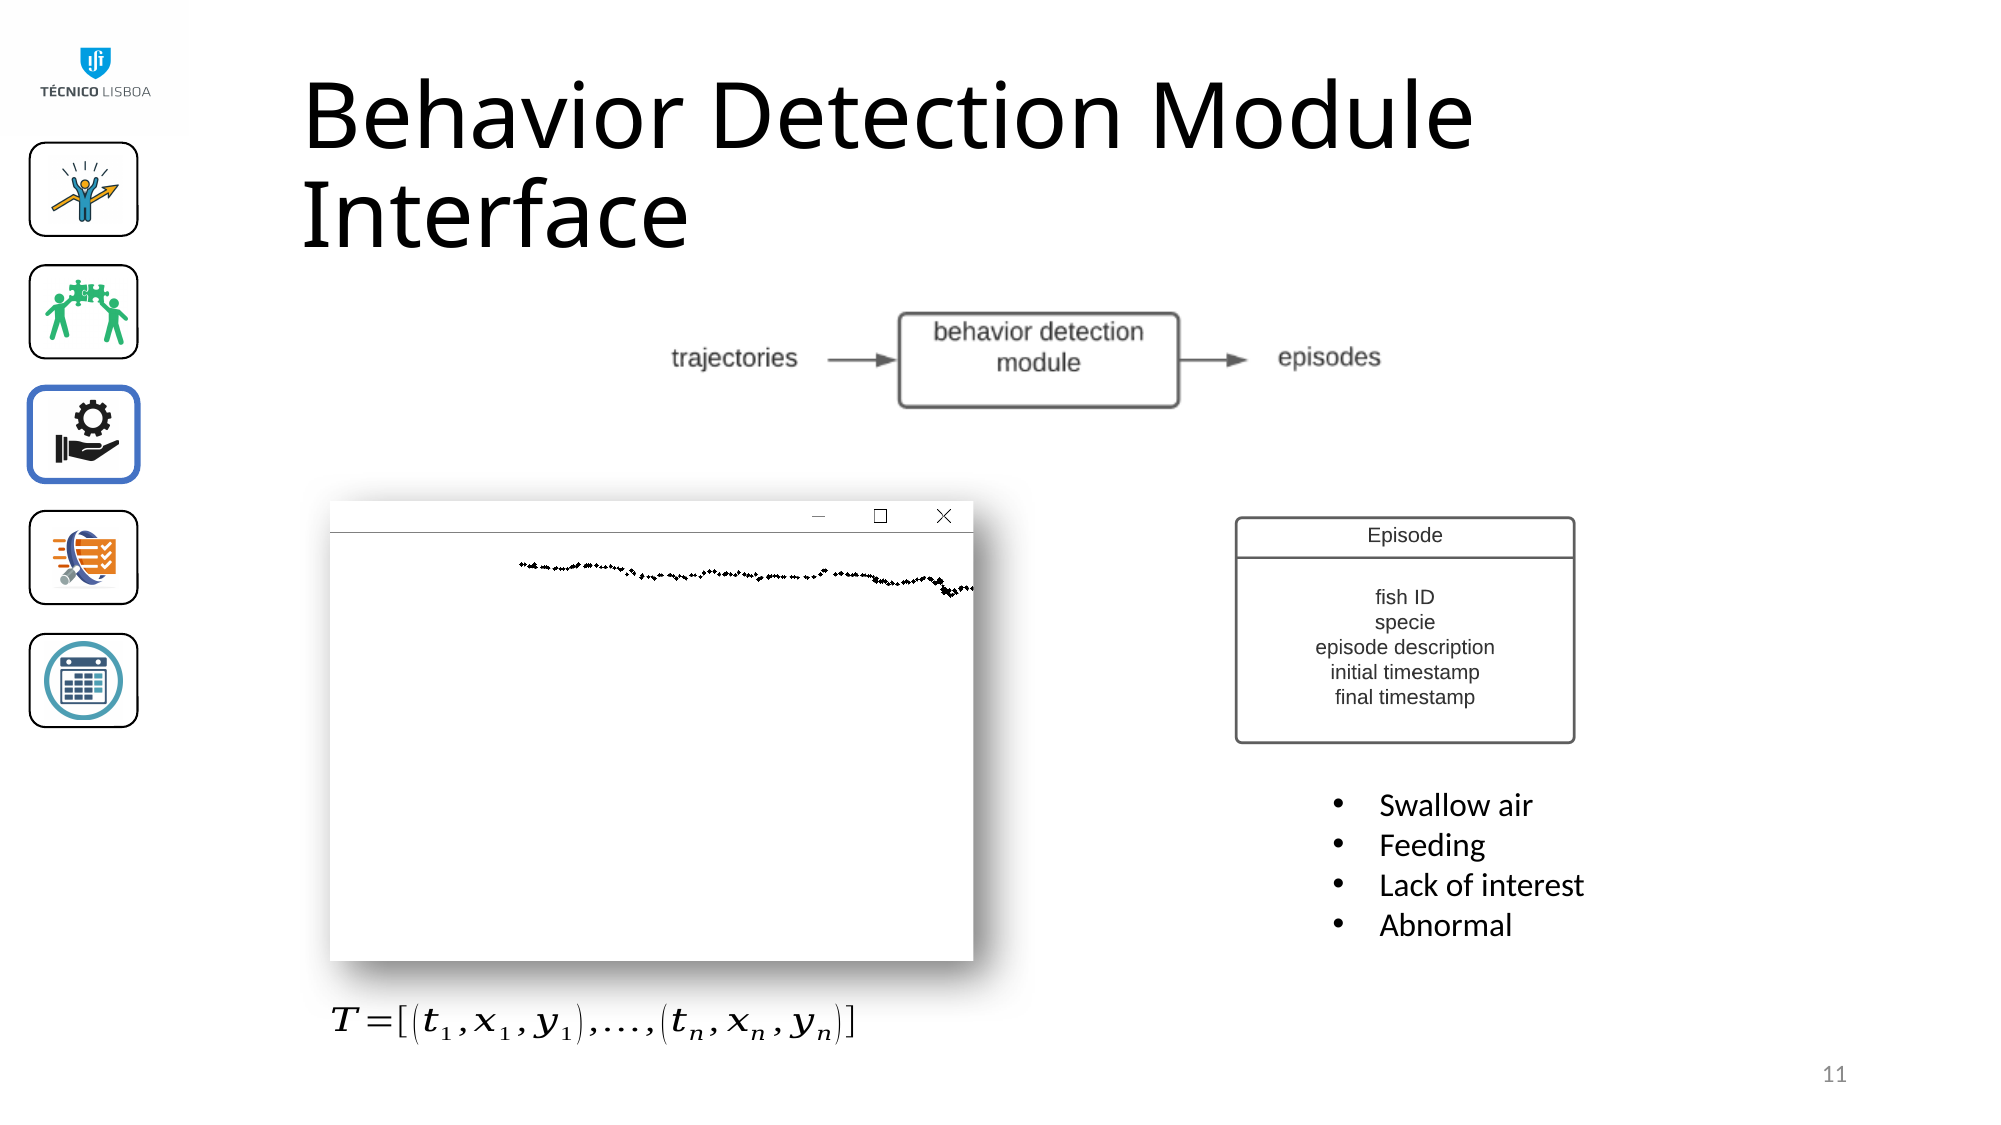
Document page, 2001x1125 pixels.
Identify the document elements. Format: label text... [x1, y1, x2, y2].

picture [43, 278, 128, 349]
text_box [28, 509, 139, 606]
slide_number 11 [1412, 1042, 1863, 1103]
text_box Swallow air Feeding Lack of interest Abnormal [1317, 776, 1726, 951]
picture [0, 0, 189, 136]
picture [651, 265, 1754, 420]
picture [52, 527, 119, 589]
text_box [28, 141, 139, 237]
picture [329, 501, 974, 961]
text_box [28, 386, 139, 483]
text_box [28, 264, 139, 360]
picture [48, 397, 119, 472]
text_box [28, 632, 139, 729]
title Behavior Detection Module Interface [286, 59, 1863, 278]
picture [1202, 481, 1622, 781]
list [44, 641, 123, 720]
picture [48, 155, 123, 224]
